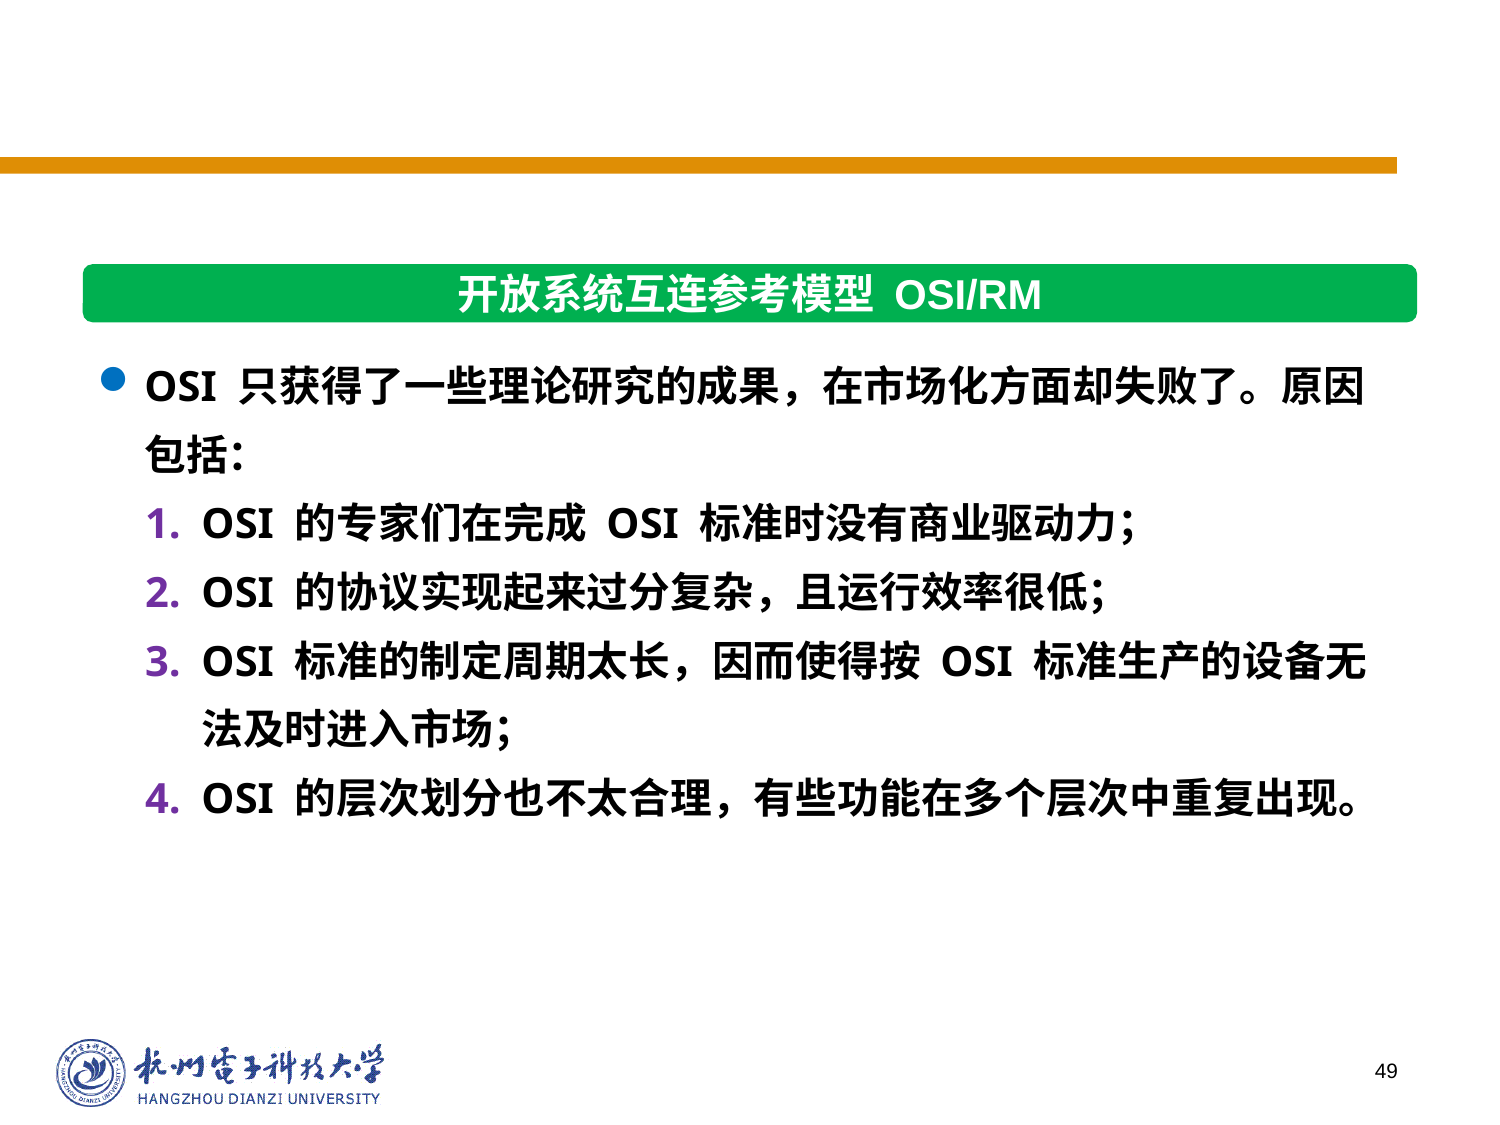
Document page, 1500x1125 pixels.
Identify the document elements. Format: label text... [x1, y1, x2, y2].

text_box OSI 只获得了一些理论研究的成果，在市场化方面却失败了。原因包括： OSI 的专家们在完成 OSI 标准时没有商业驱动力； OSI 的协议实现起来过分复杂，且运行效率很低； OSI 标准的制定周期太长，因而使得按 OSI 标准生产的设备无法及时进入市场； OSI 的层次划分也不太合理，有些功能在多个层次中重复出现。 [82, 333, 1418, 830]
text_box [82, 264, 442, 323]
text_box [1058, 264, 1418, 323]
picture [55, 1025, 407, 1125]
text_box 开放系统互连参考模型 OSI/RM [442, 260, 1058, 326]
